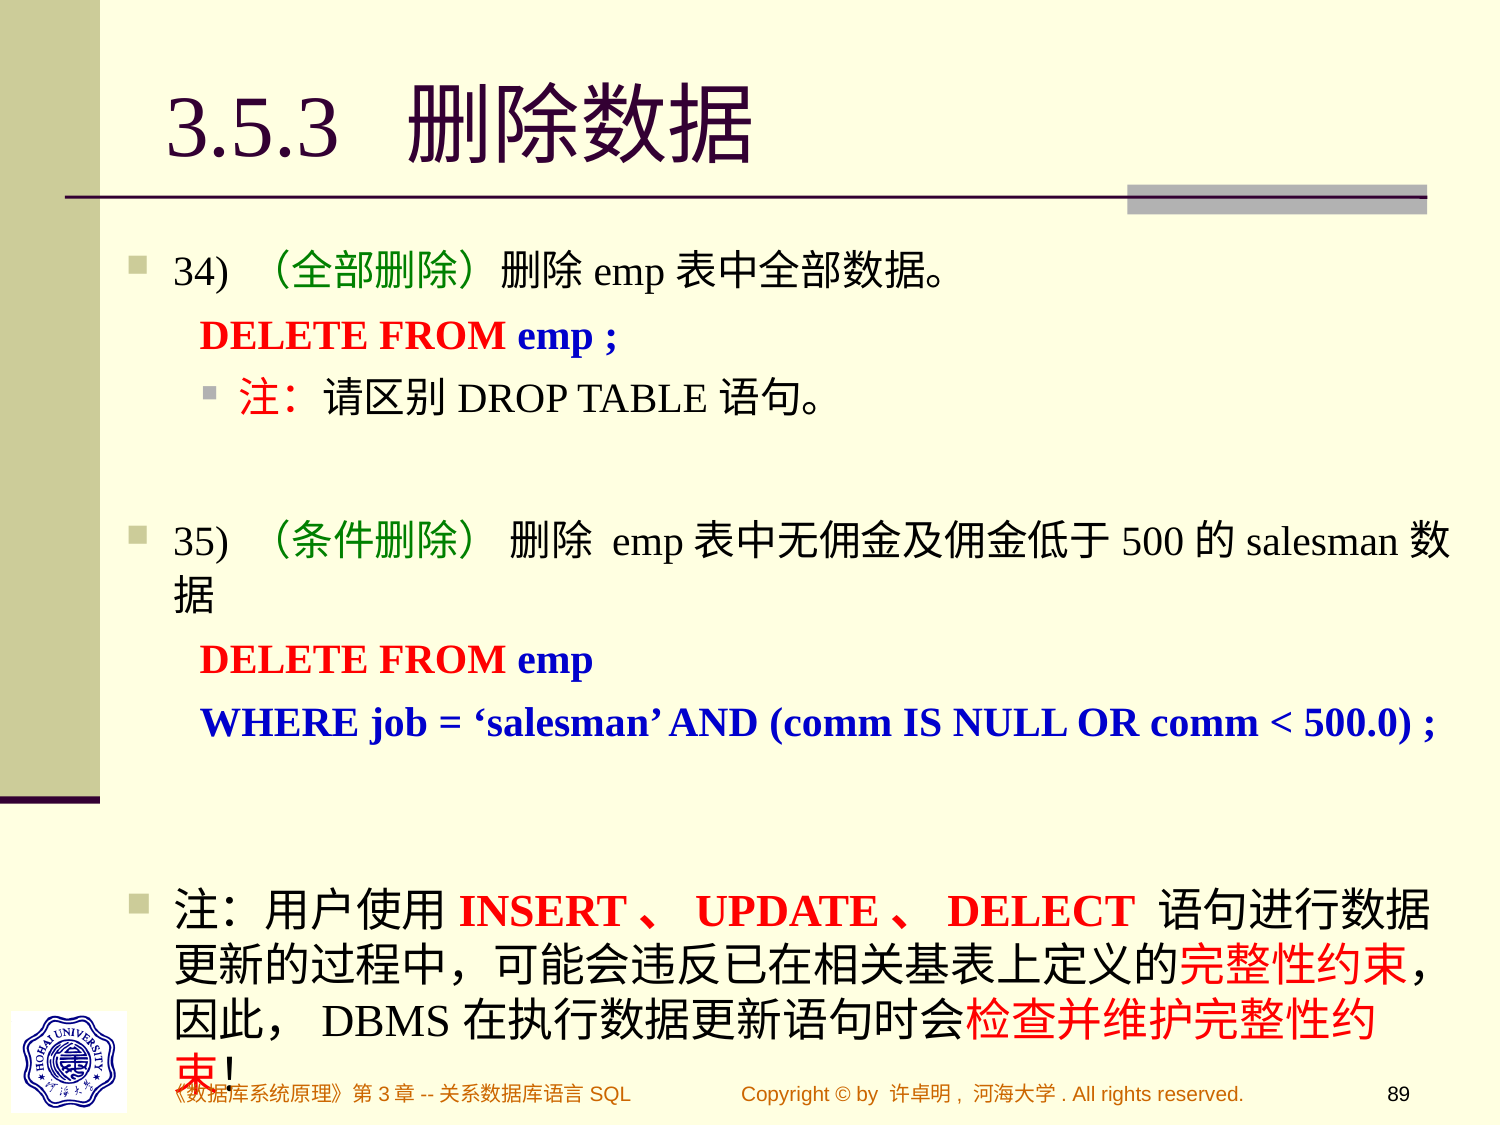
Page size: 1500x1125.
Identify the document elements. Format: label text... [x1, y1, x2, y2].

footer 《数据库系统原理》第3章--关系数据库语言SQL [151, 1073, 703, 1115]
slide_number 89 [1316, 1073, 1425, 1115]
slide_number Copyright © by 许卓明, 河海大学. All rights reserved. [726, 1073, 1294, 1115]
title 3.5.3 删除数据 [149, 45, 1426, 197]
list 34) （全部删除）删除emp表中全部数据。 DELETE FROM emp ; 注：请区别DROP TABLE语句。 35) （条件删除） 删除 emp表中无佣金及佣金低于500的salesman数据 DELETE FROM emp WHERE job = ‘salesman’ AND (comm IS NULL OR comm < 500.0) ; 注：用户使用INSERT、UPDATE、DELECT 语句进行数据更新的过程中，可能会违反已在相关基表上定义的完整性约束，因此，DBMS在执行数据更新语句时会检查并维护完整性约束！ [35, 231, 1471, 1036]
picture [11, 1011, 127, 1113]
